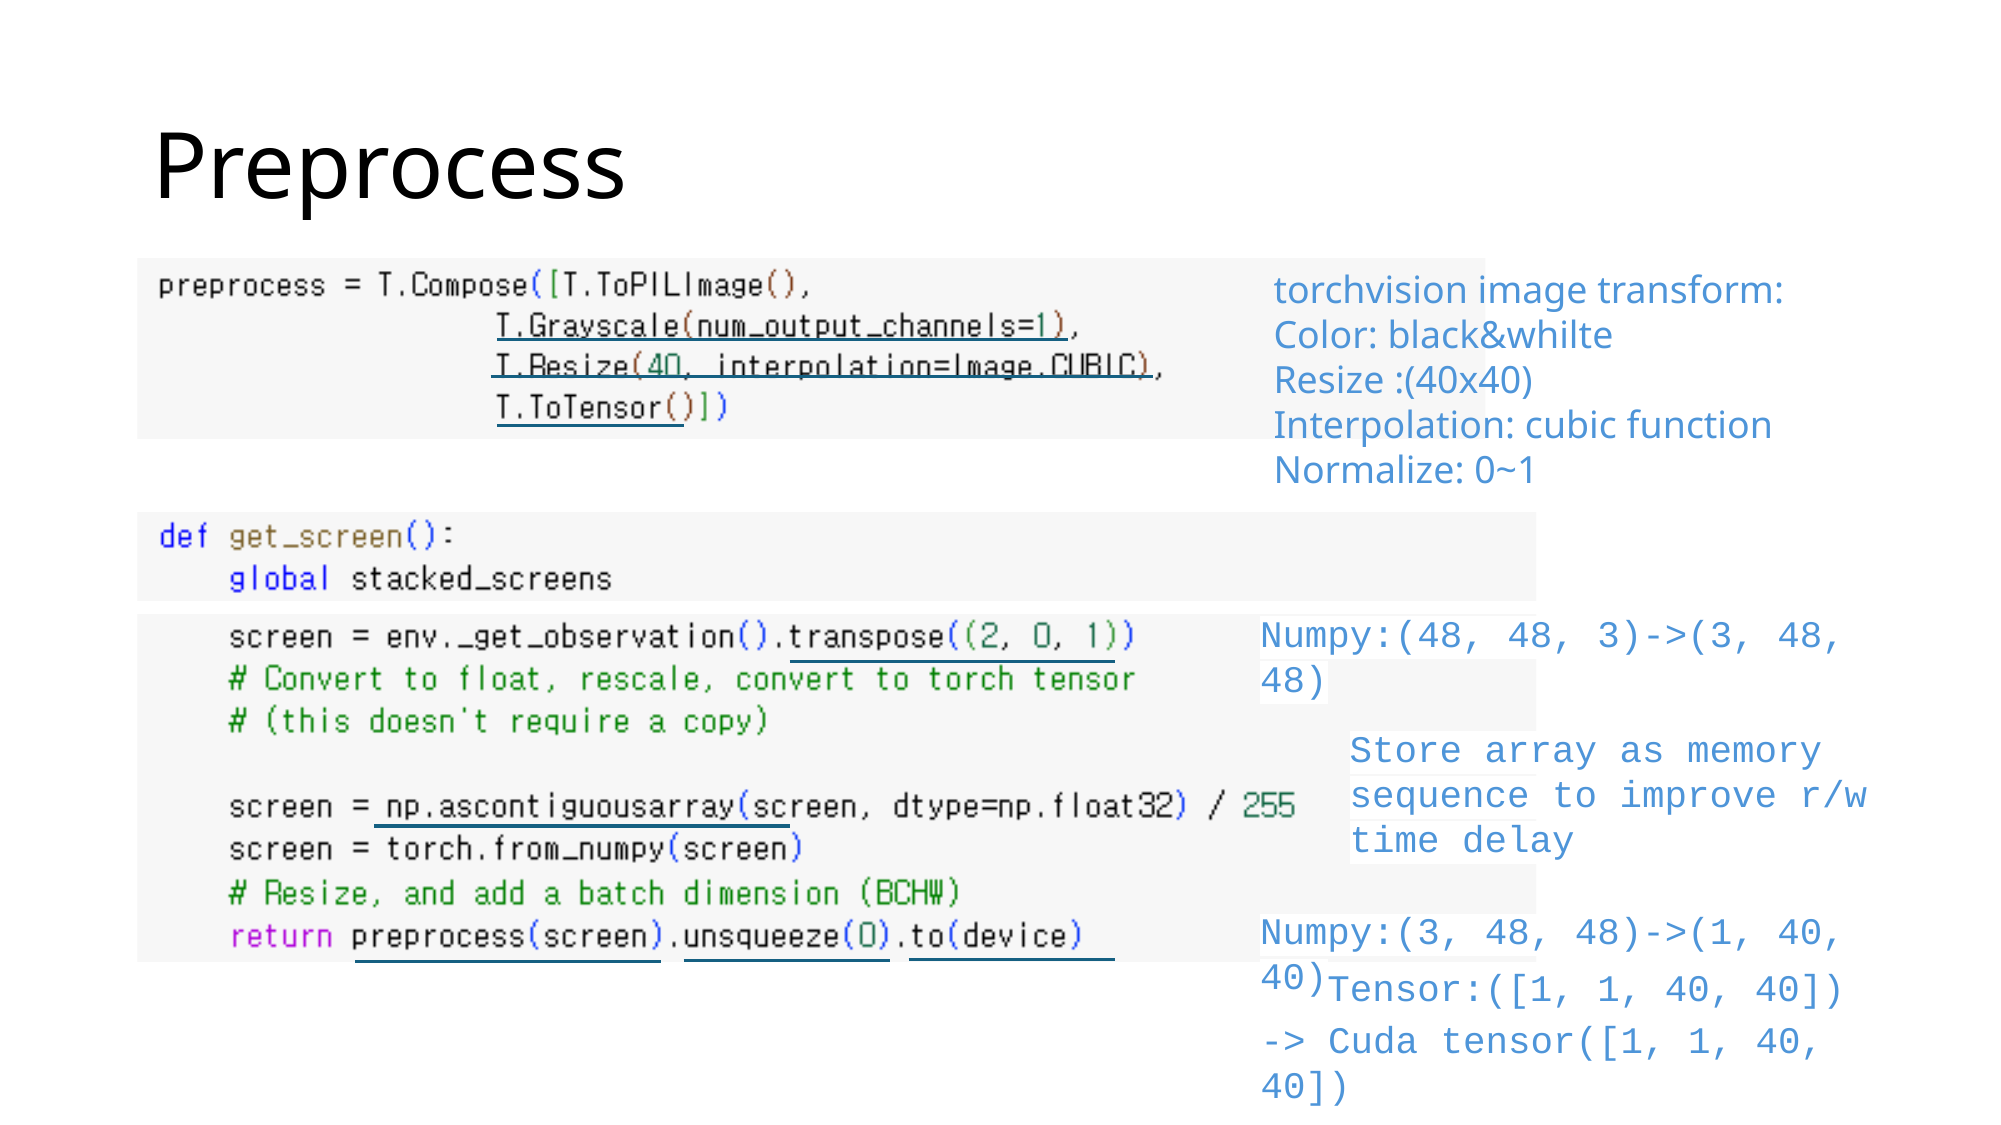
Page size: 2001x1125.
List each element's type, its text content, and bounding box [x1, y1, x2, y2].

picture [136, 613, 1537, 963]
picture [136, 512, 1537, 602]
text_box torchvision image transform: Color: black&whilte Resize :(40x40) Interpolation: cubic function Normalize: 0~1 [1258, 258, 1922, 499]
text_box Numpy:(3, 48, 48)->(1, 40, 40) [1245, 899, 1930, 1005]
text_box Store array as memory sequence to improve r/w time delay [1537, 717, 1964, 868]
text_box Numpy:(48, 48, 3)->(3, 48, 48) [1245, 602, 1930, 708]
title Preprocess [137, 59, 1863, 278]
picture [136, 258, 1487, 439]
text_box -> Cuda tensor([1, 1, 40, 40]) [1245, 1008, 1931, 1114]
